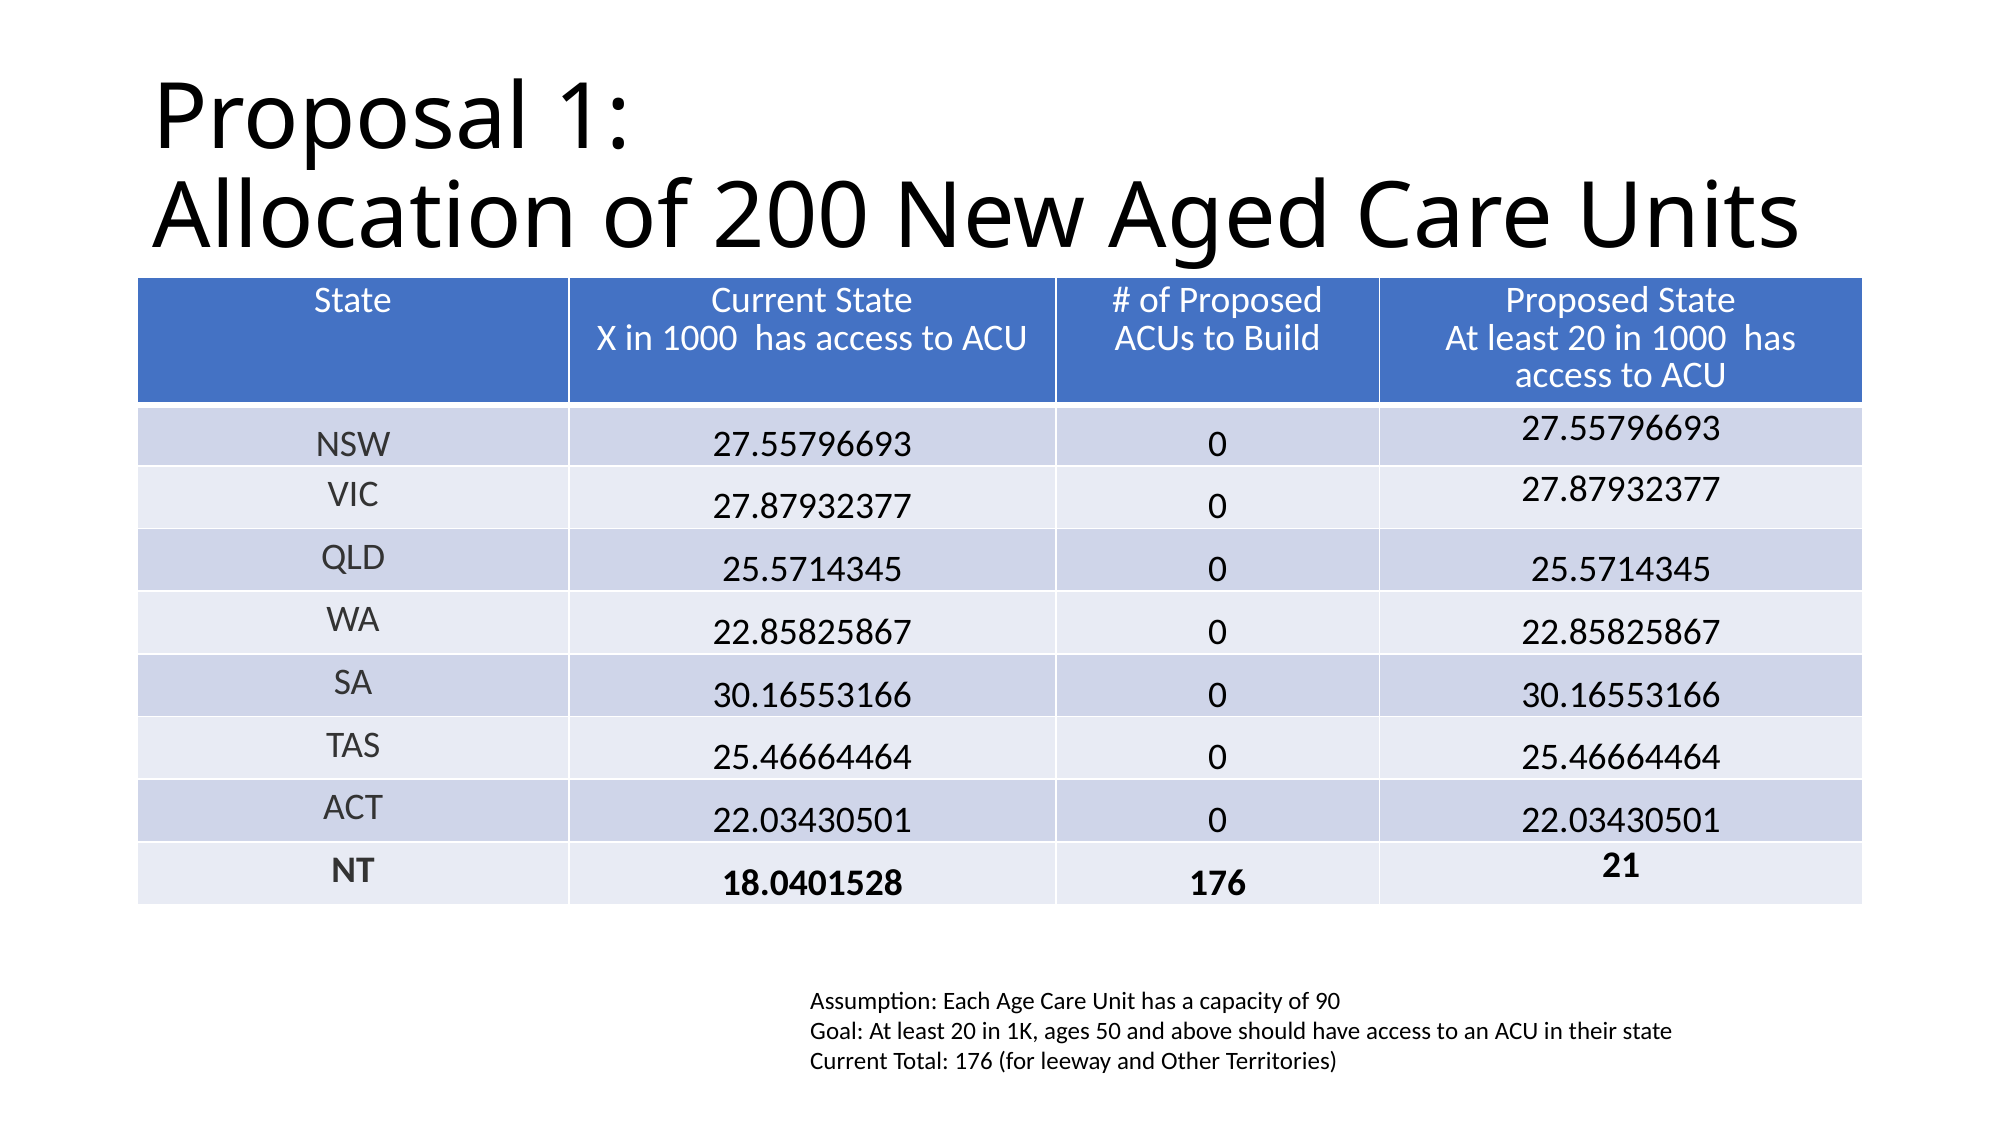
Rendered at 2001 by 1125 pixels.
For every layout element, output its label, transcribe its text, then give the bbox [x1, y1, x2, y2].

table_cell 0 [1057, 529, 1379, 590]
table_cell NSW [138, 408, 568, 465]
table_cell 22.85825867 [1380, 592, 1862, 653]
table_cell 30.16553166 [570, 655, 1055, 716]
table_header State [138, 278, 568, 402]
text_box Assumption: Each Age Care Unit has a capacity of 90 Goal: At least 20 in 1K, ages 50 and above should have access to an ACU in their state Current Total: 176 (for leeway and Other Territories) [795, 977, 1985, 1082]
table_cell NT [138, 843, 568, 904]
table_cell 27.87932377 [570, 467, 1055, 528]
table_cell 27.55796693 [1380, 408, 1862, 465]
table_cell TAS [138, 717, 568, 778]
table_cell 25.46664464 [570, 717, 1055, 778]
table_cell 25.5714345 [1380, 529, 1862, 590]
table_cell 0 [1057, 592, 1379, 653]
table_cell 22.03430501 [570, 780, 1055, 841]
table_cell 0 [1057, 408, 1379, 465]
table_cell 0 [1057, 655, 1379, 716]
table_header Proposed State At least 20 in 1000 has access to ACU [1380, 278, 1862, 402]
table_cell 27.55796693 [570, 408, 1055, 465]
table_cell VIC [138, 467, 568, 528]
table_cell 0 [1057, 780, 1379, 841]
title Proposal 1: Allocation of 200 New Aged Care Units [137, 59, 1863, 276]
table_cell 176 [1057, 843, 1379, 904]
table_cell 0 [1057, 467, 1379, 528]
table_cell WA [138, 592, 568, 653]
table_cell 25.5714345 [570, 529, 1055, 590]
table_cell ACT [138, 780, 568, 841]
table_cell 25.46664464 [1380, 717, 1862, 778]
table_cell 0 [1057, 717, 1379, 778]
table_cell QLD [138, 529, 568, 590]
table_cell 22.85825867 [570, 592, 1055, 653]
table_cell 27.87932377 [1380, 467, 1862, 528]
table_cell 22.03430501 [1380, 780, 1862, 841]
table_cell SA [138, 655, 568, 716]
table_cell 30.16553166 [1380, 655, 1862, 716]
table_header Current State X in 1000 has access to ACU [570, 278, 1055, 402]
table_header # of Proposed ACUs to Build [1057, 278, 1379, 402]
table_cell 21 [1380, 843, 1862, 904]
table_cell 18.0401528 [570, 843, 1055, 904]
